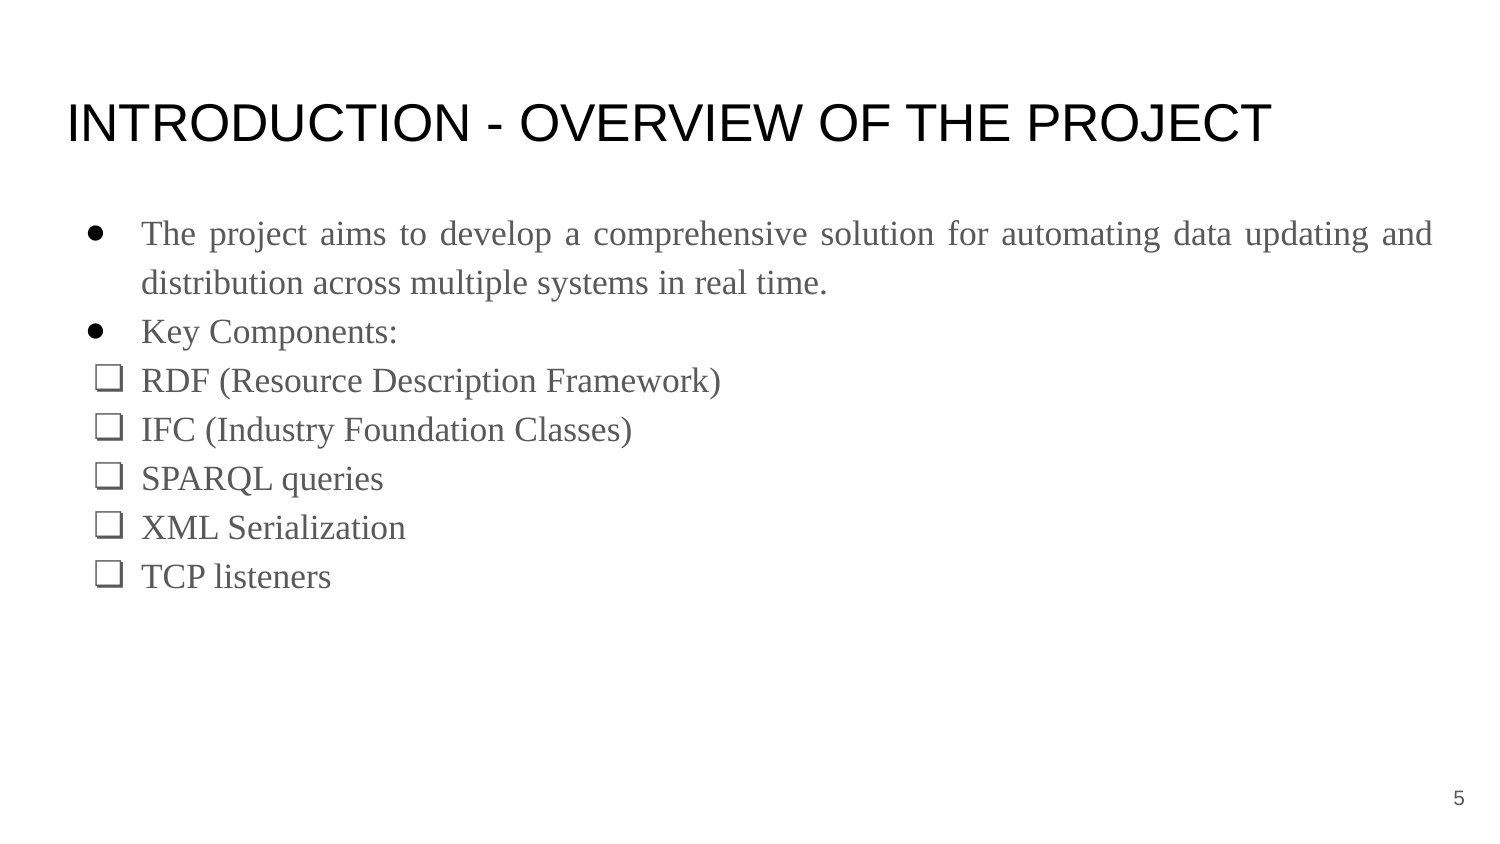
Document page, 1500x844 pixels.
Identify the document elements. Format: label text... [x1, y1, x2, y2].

slide_number 5 [1389, 764, 1480, 830]
list The project aims to develop a comprehensive solution for automating data updating and distribution across multiple systems in real time. Key Components: RDF (Resource Description Framework) IFC (Industry Foundation Classes) SPARQL queries XML Serialization TCP listeners [51, 189, 1449, 750]
title INTRODUCTION - OVERVIEW OF THE PROJECT [51, 72, 1449, 167]
